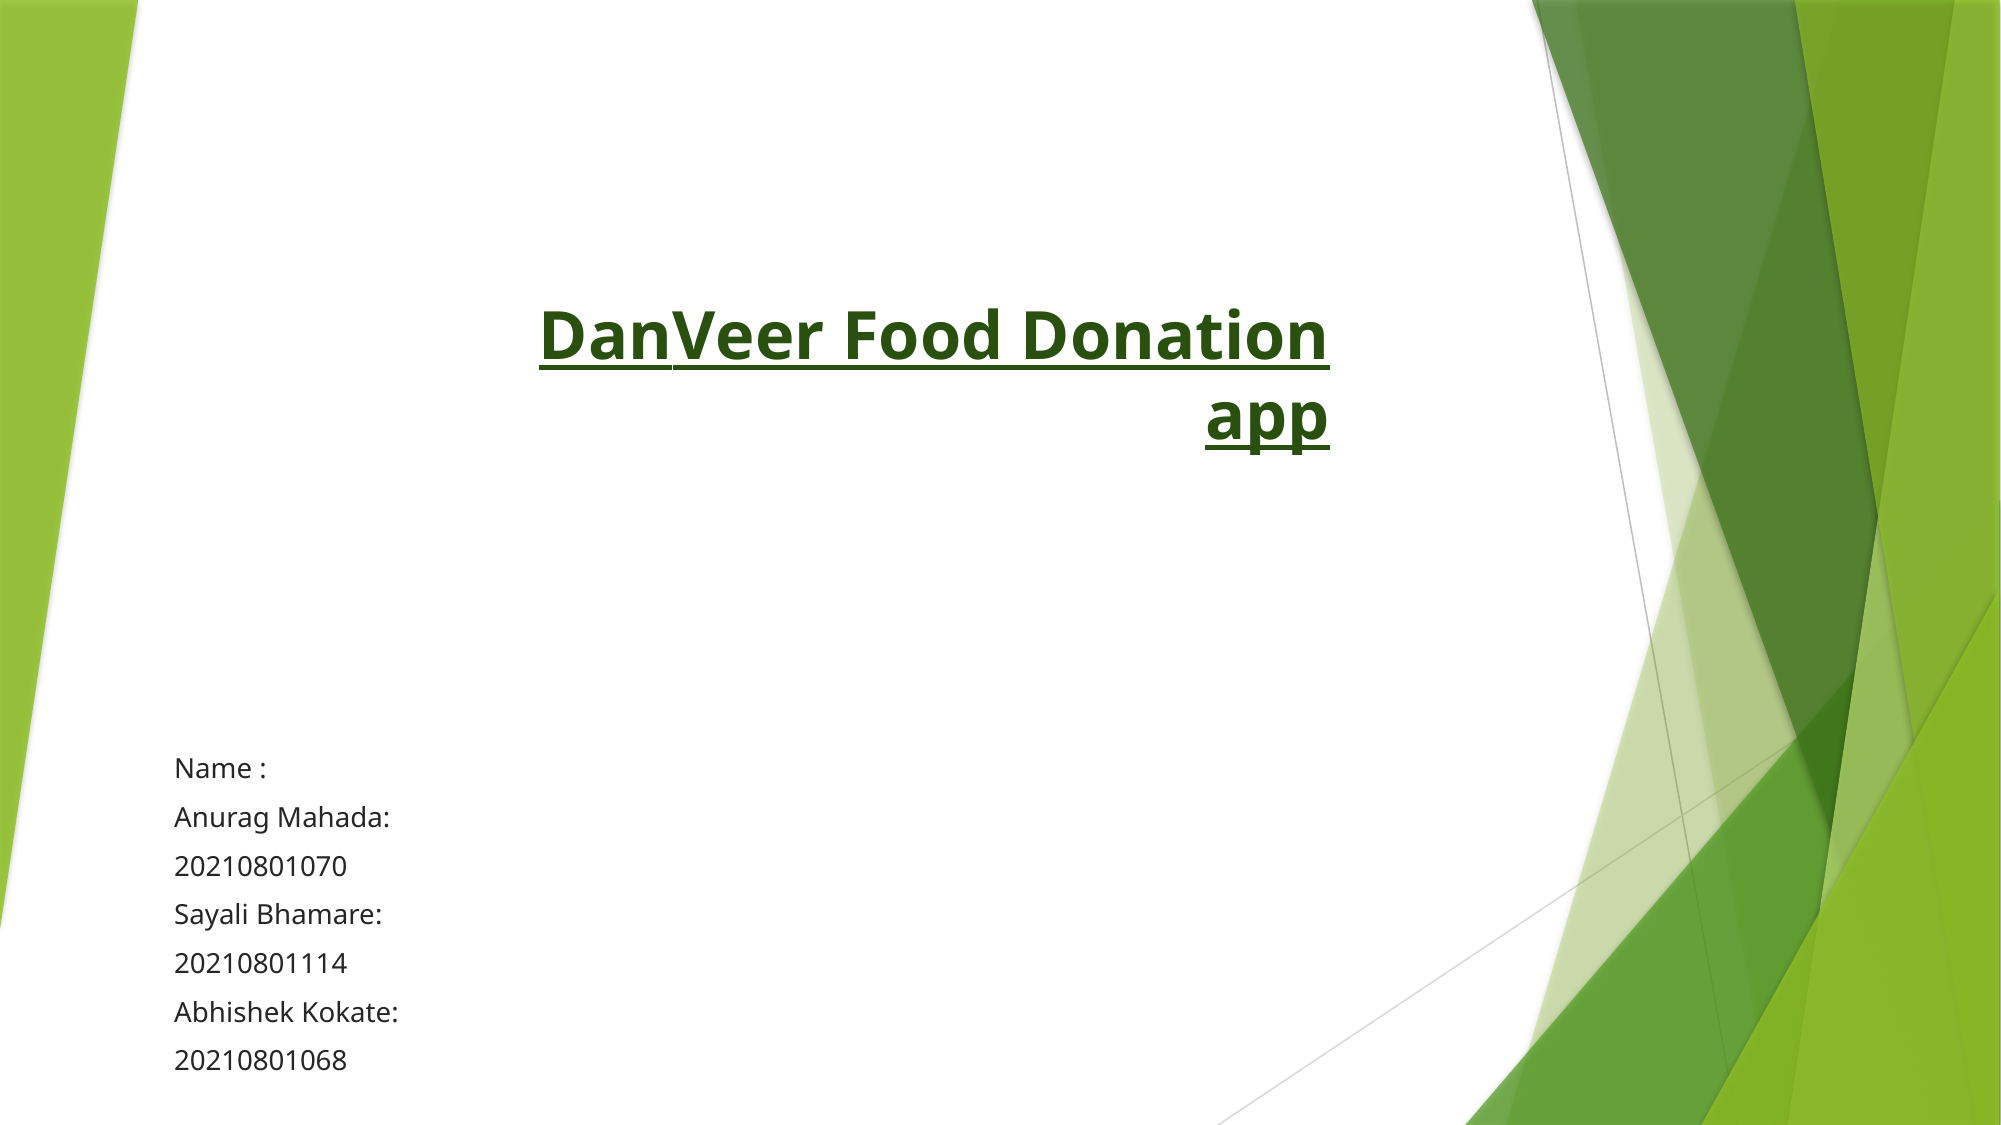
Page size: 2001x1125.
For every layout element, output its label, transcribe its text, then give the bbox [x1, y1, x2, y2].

title DanVeer Food Donation app [403, 180, 1346, 461]
subtitle Name : Anurag Mahada: 20210801070 Sayali Bhamare: 20210801114 Abhishek Kokate: 20210801068 [159, 743, 596, 1086]
